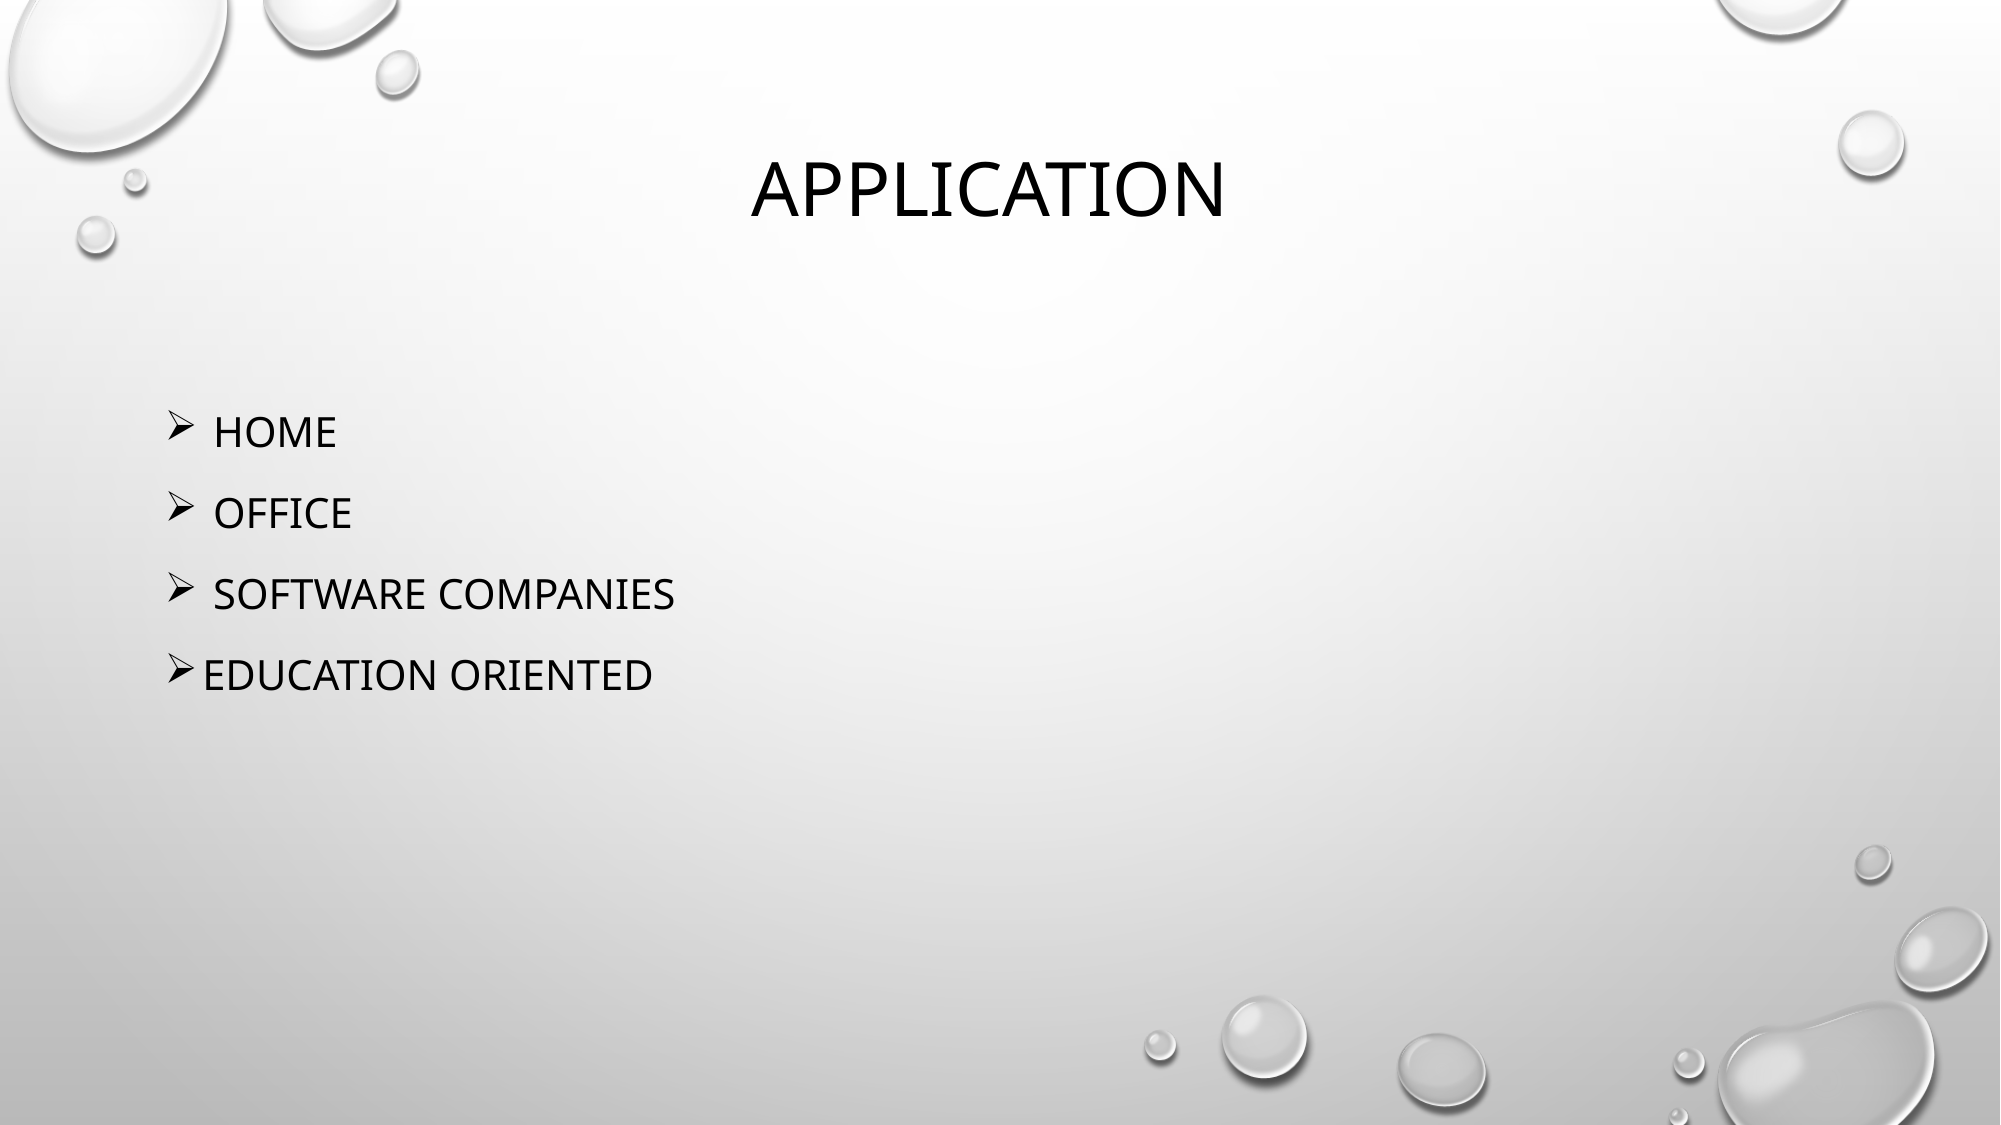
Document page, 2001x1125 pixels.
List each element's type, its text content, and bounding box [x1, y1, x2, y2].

title Application [149, 101, 1851, 364]
list home office Software companies Education oriented [149, 388, 1850, 950]
picture [0, 0, 2000, 1125]
